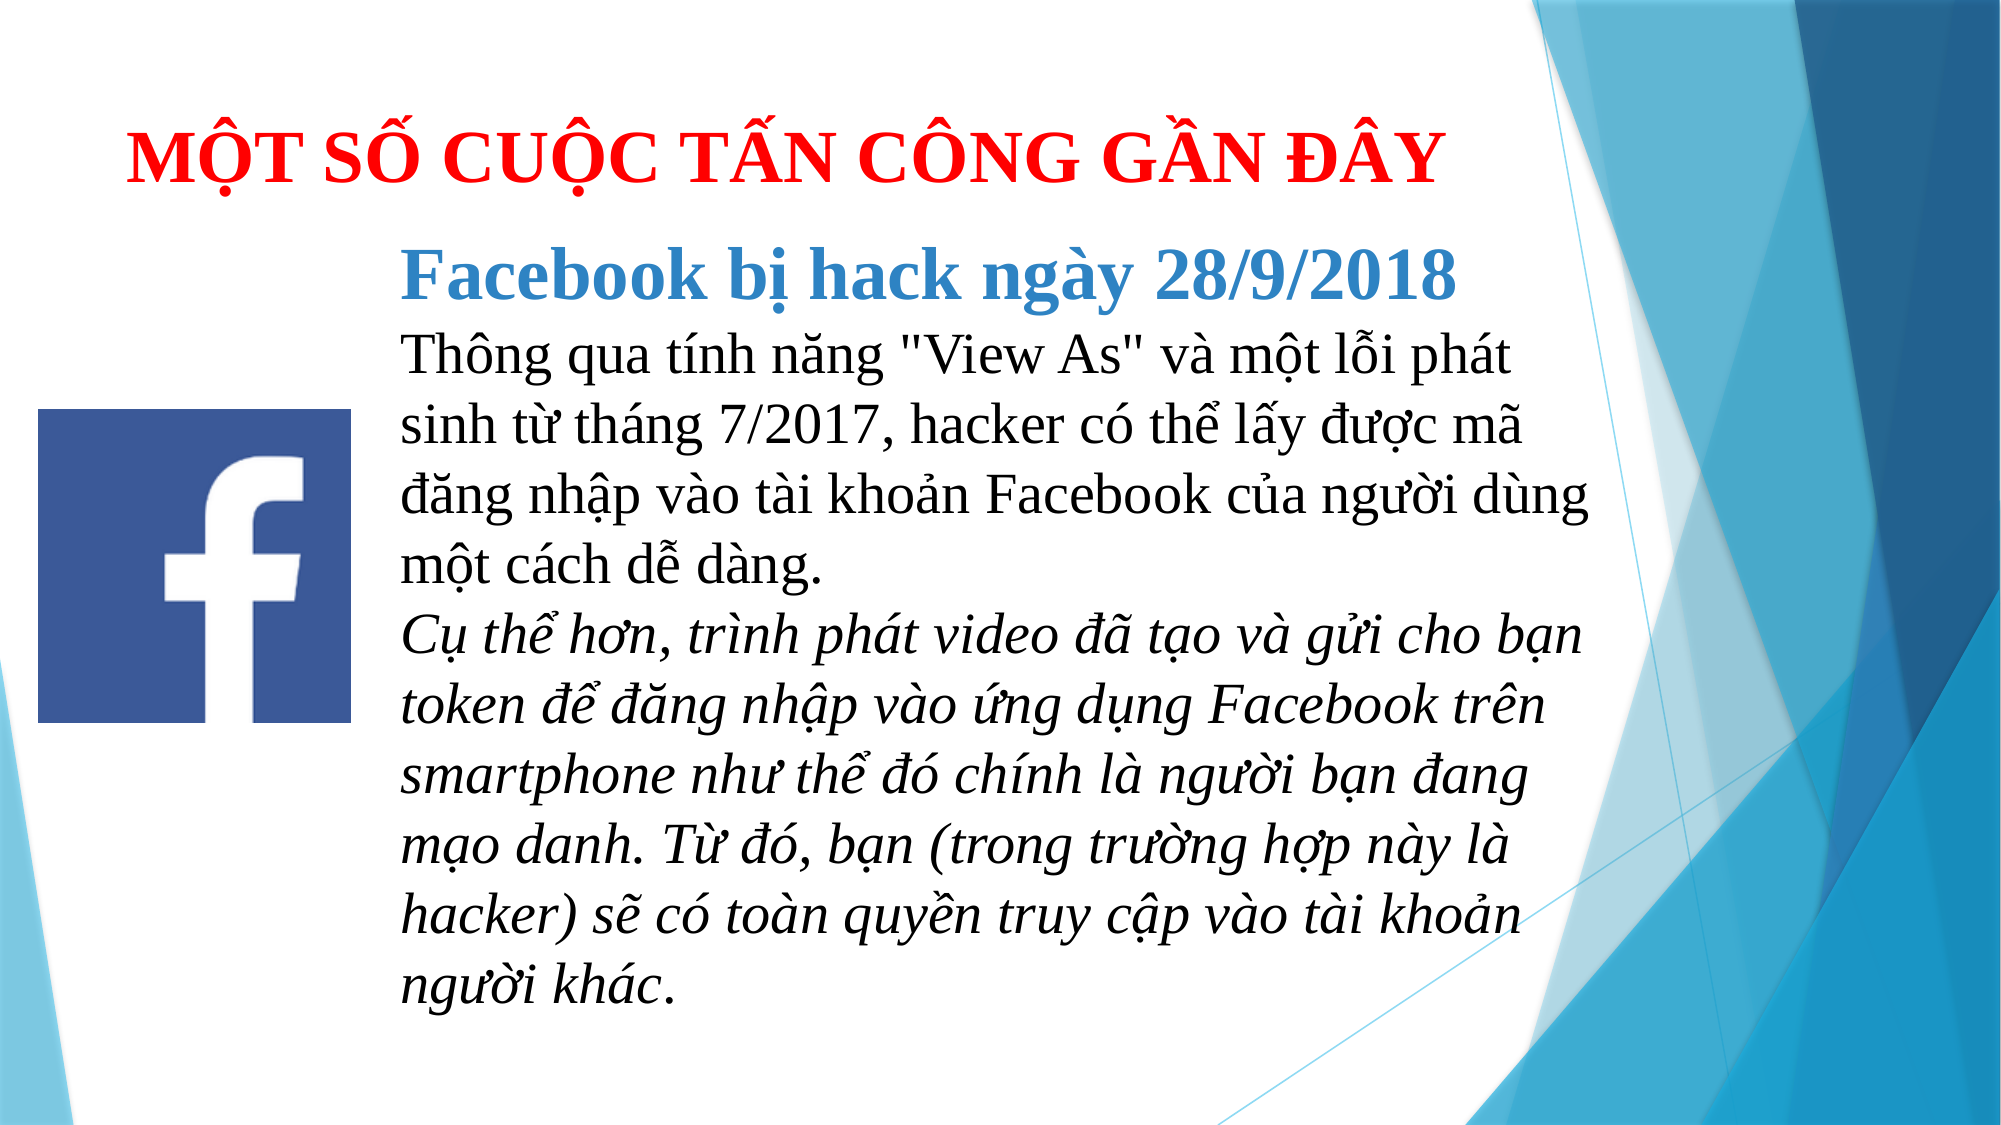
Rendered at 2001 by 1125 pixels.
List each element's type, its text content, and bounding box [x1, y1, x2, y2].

picture [37, 409, 351, 723]
text_box Facebook bị hack ngày 28/9/2018 Thông qua tính năng "View As" và một lỗi phát sinh từ tháng 7/2017, hacker có thể lấy được mã đăng nhập vào tài khoản Facebook của người dùng một cách dễ dàng. Cụ thể hơn, trình phát video đã tạo và gửi cho bạn token để đăng nhập vào ứng dụng Facebook trên smartphone như thể đó chính là người bạn đang mạo danh. Từ đó, bạn (trong trường hợp này là hacker) sẽ có toàn quyền truy cập vào tài khoản người khác. [385, 217, 1633, 1023]
title MỘT SỐ CUỘC TẤN CÔNG GẦN ĐÂY [111, 99, 1522, 218]
